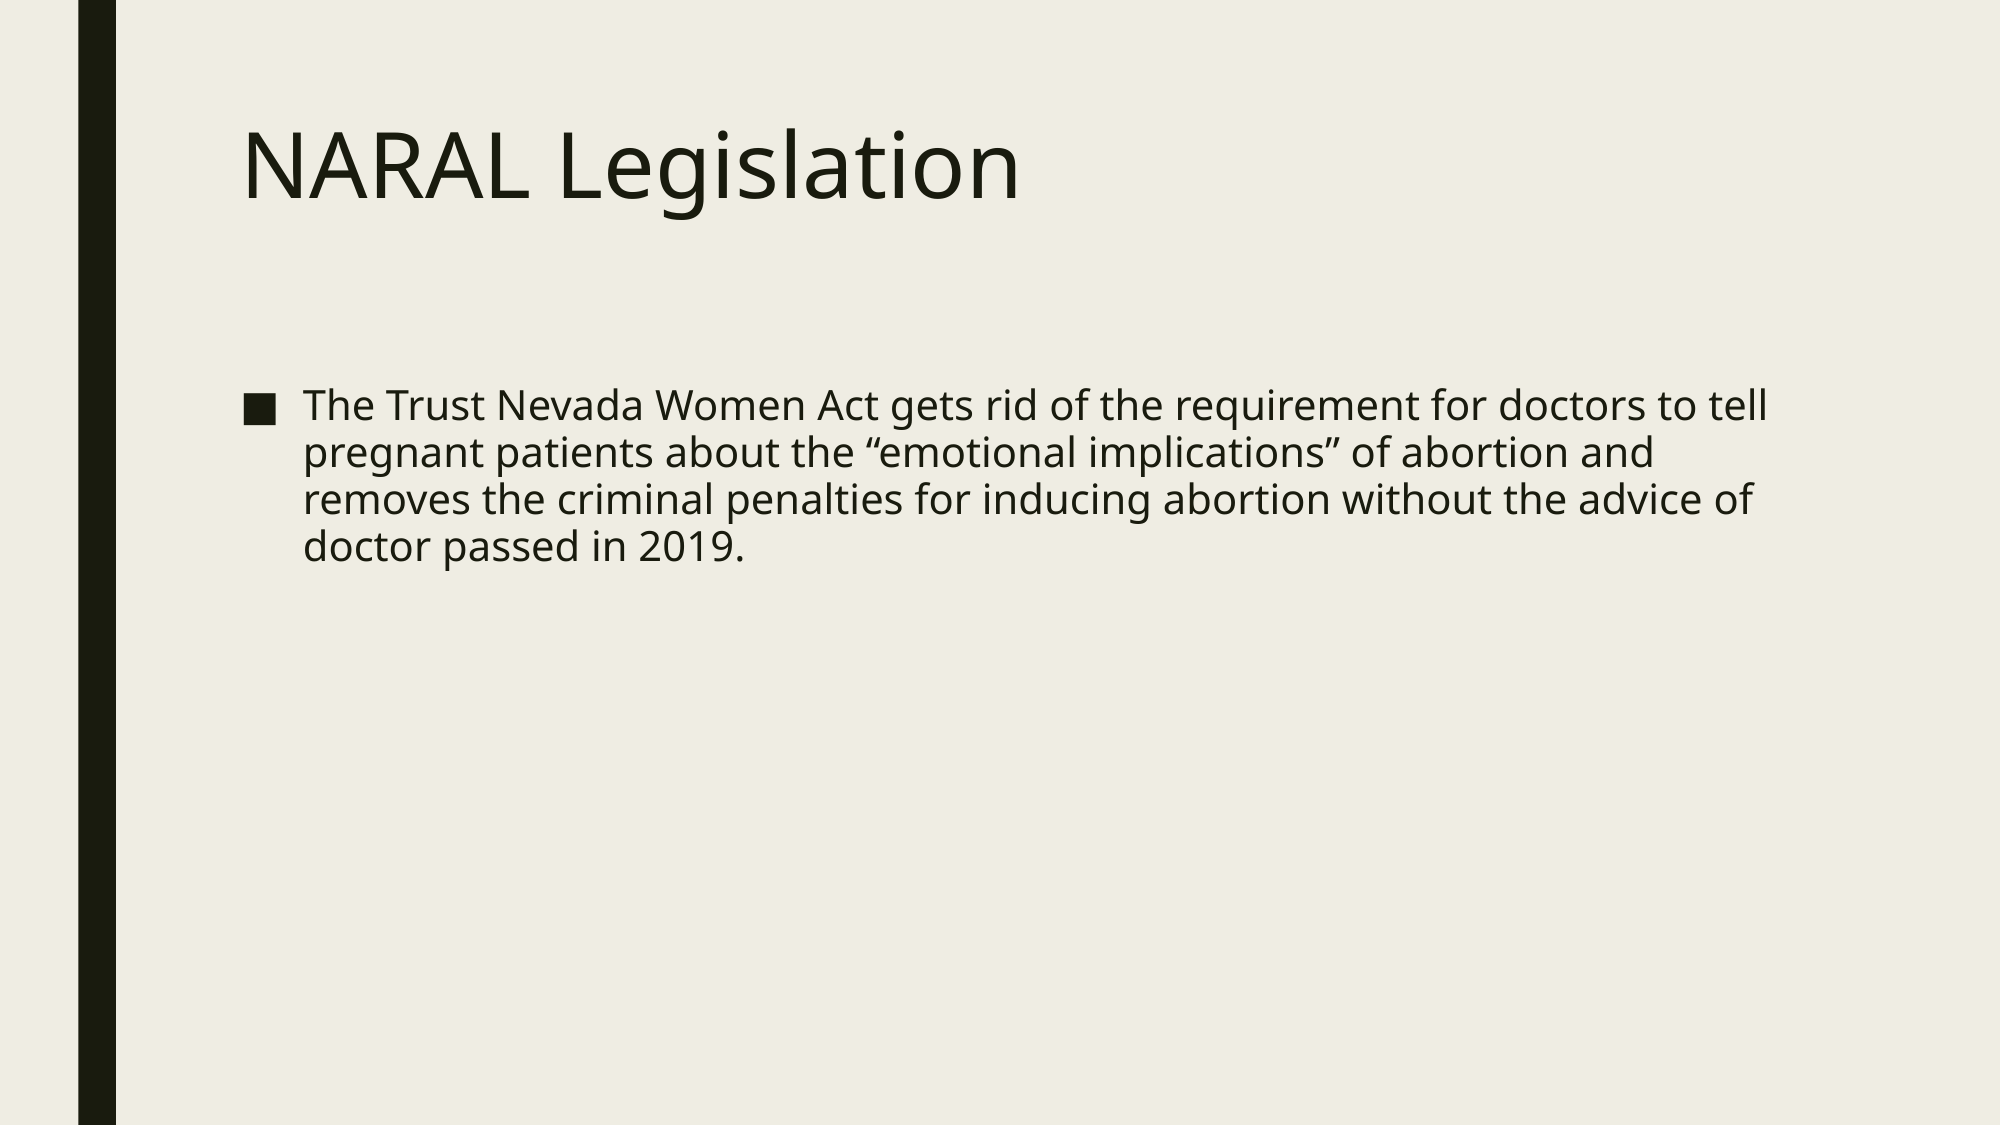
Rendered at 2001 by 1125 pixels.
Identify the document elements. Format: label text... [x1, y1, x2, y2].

list The Trust Nevada Women Act gets rid of the requirement for doctors to tell pregnant patients about the “emotional implications” of abortion and removes the criminal penalties for inducing abortion without the advice of doctor passed in 2019. [225, 375, 1800, 963]
title NARAL Legislation [225, 112, 1800, 357]
